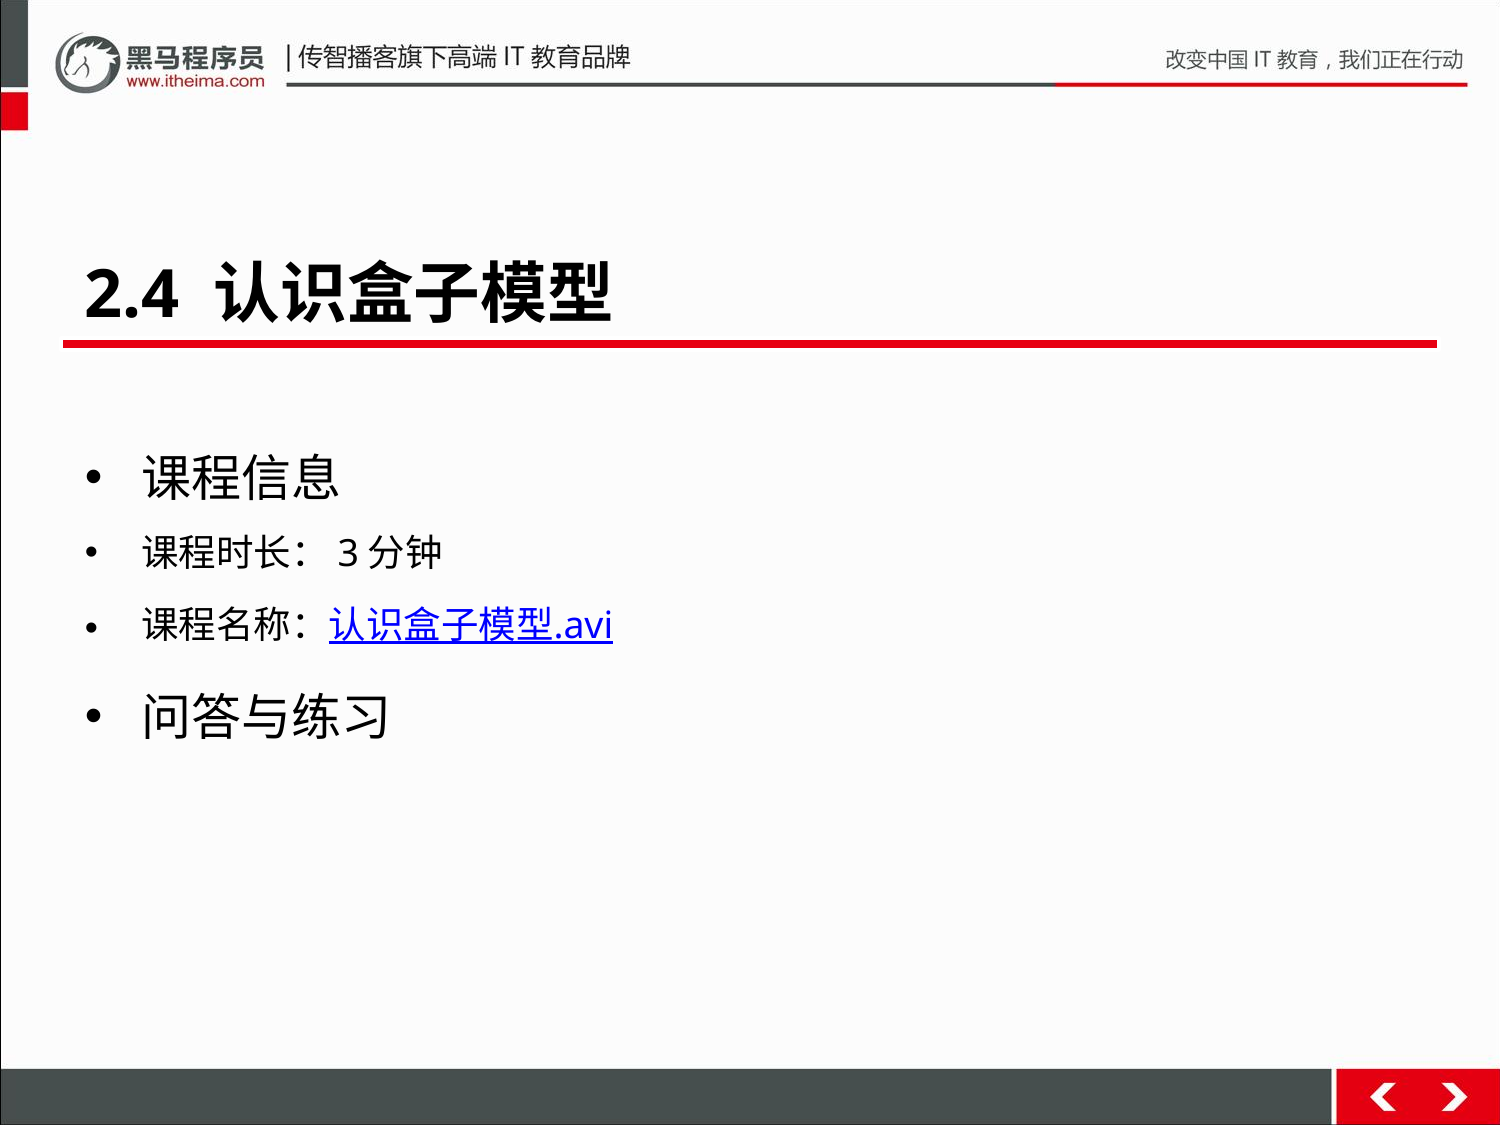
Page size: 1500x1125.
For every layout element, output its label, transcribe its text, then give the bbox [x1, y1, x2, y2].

text_box 课程信息 课程时长：3分钟 课程名称：认识盒子模型.avi 问答与练习 [69, 408, 1451, 820]
text_box 2.4 认识盒子模型 [70, 243, 1382, 339]
picture [0, 0, 1500, 1125]
